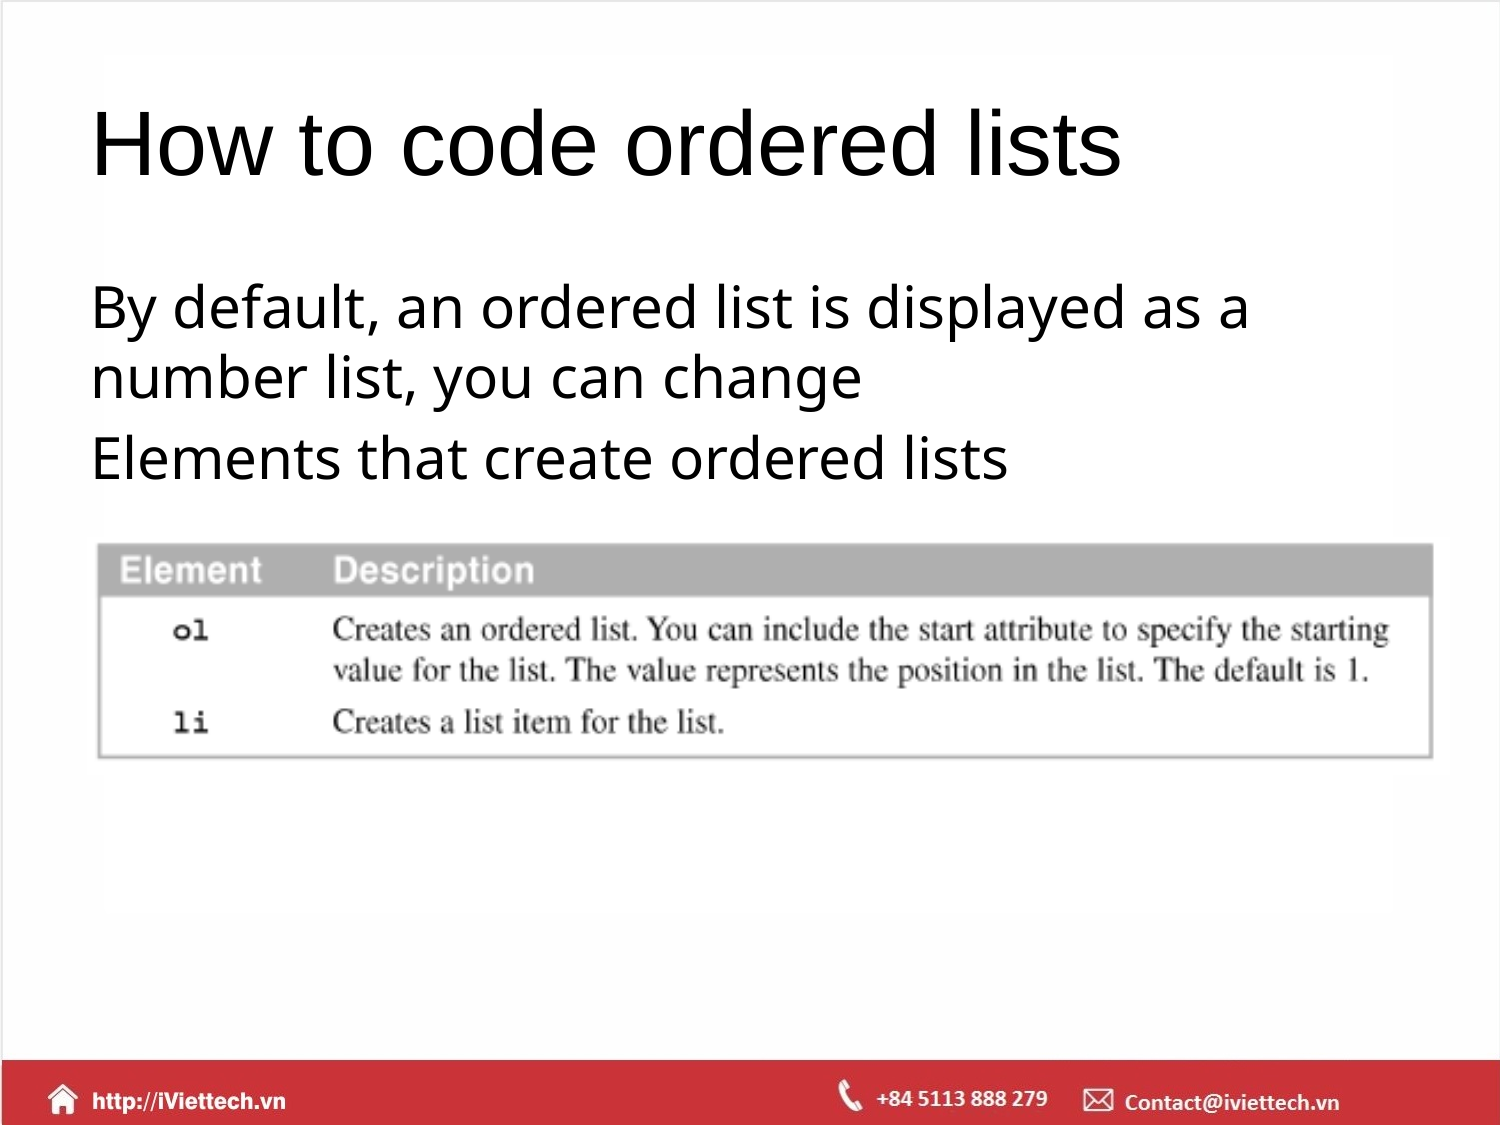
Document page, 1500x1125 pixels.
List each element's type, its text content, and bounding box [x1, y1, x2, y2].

picture [0, 0, 1500, 1125]
title How to code ordered lists [74, 44, 1426, 233]
list By default, an ordered list is displayed as a number list, you can change Elements that create ordered lists [74, 262, 1426, 1006]
